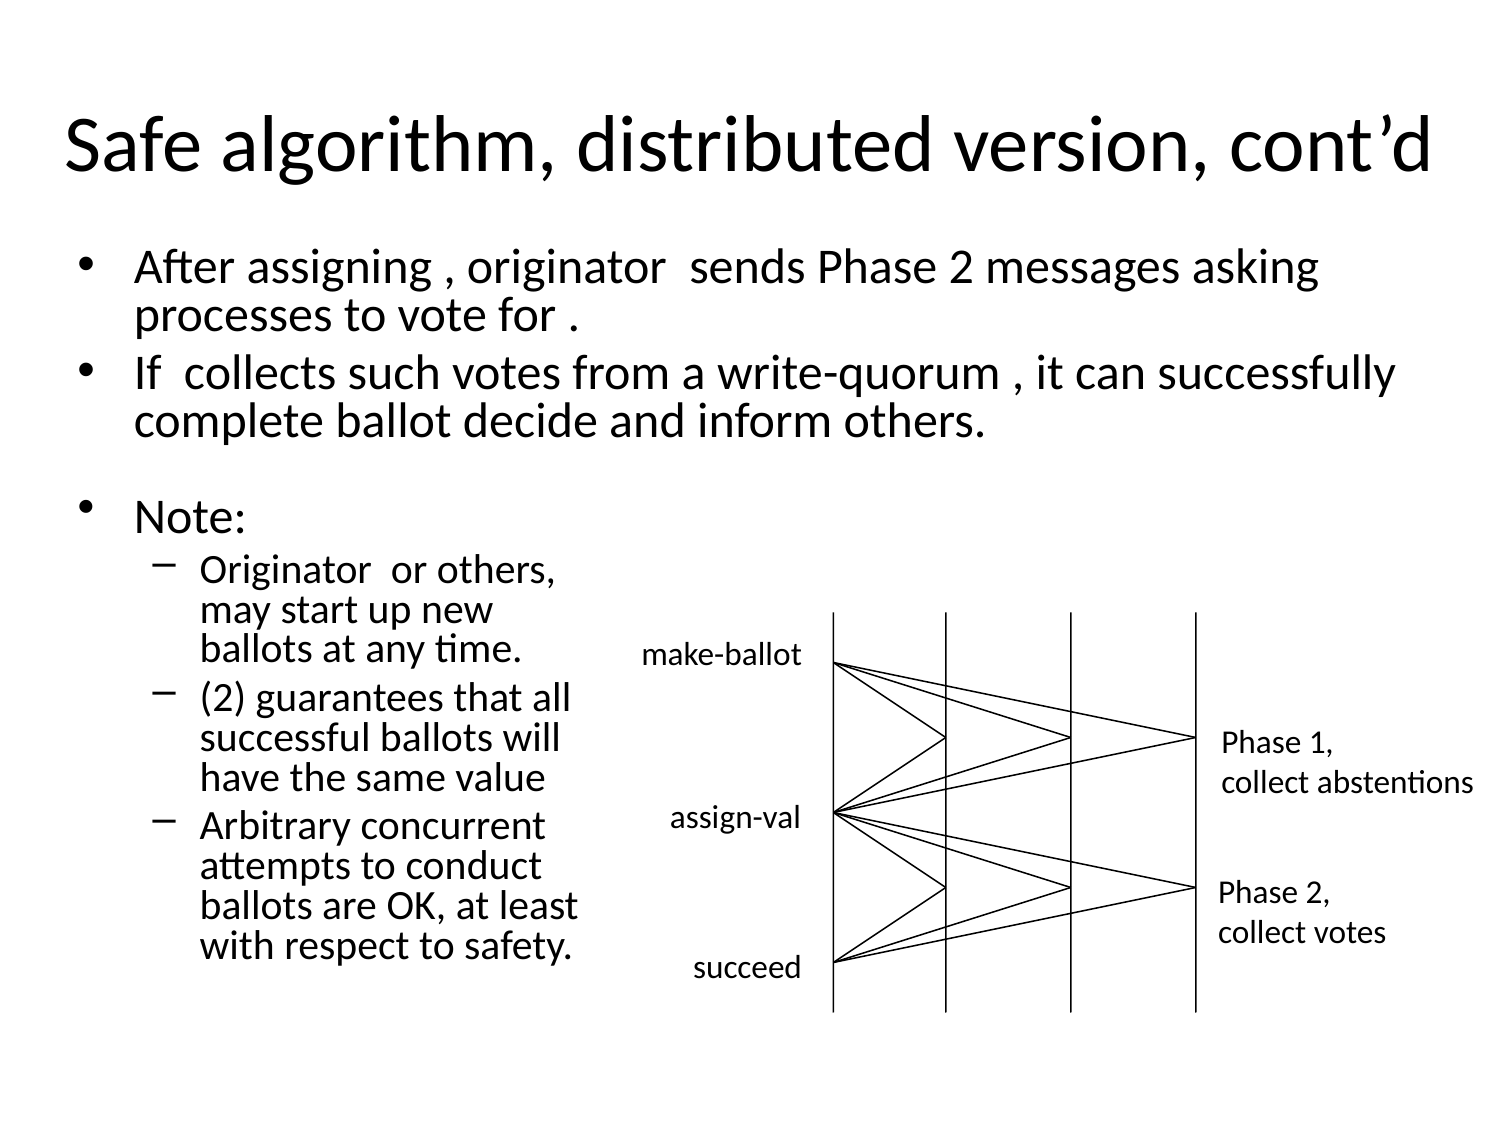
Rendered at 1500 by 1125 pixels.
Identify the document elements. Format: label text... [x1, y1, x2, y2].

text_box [620, 612, 1500, 1013]
title Safe algorithm, distributed version, cont’d [0, 45, 1500, 233]
